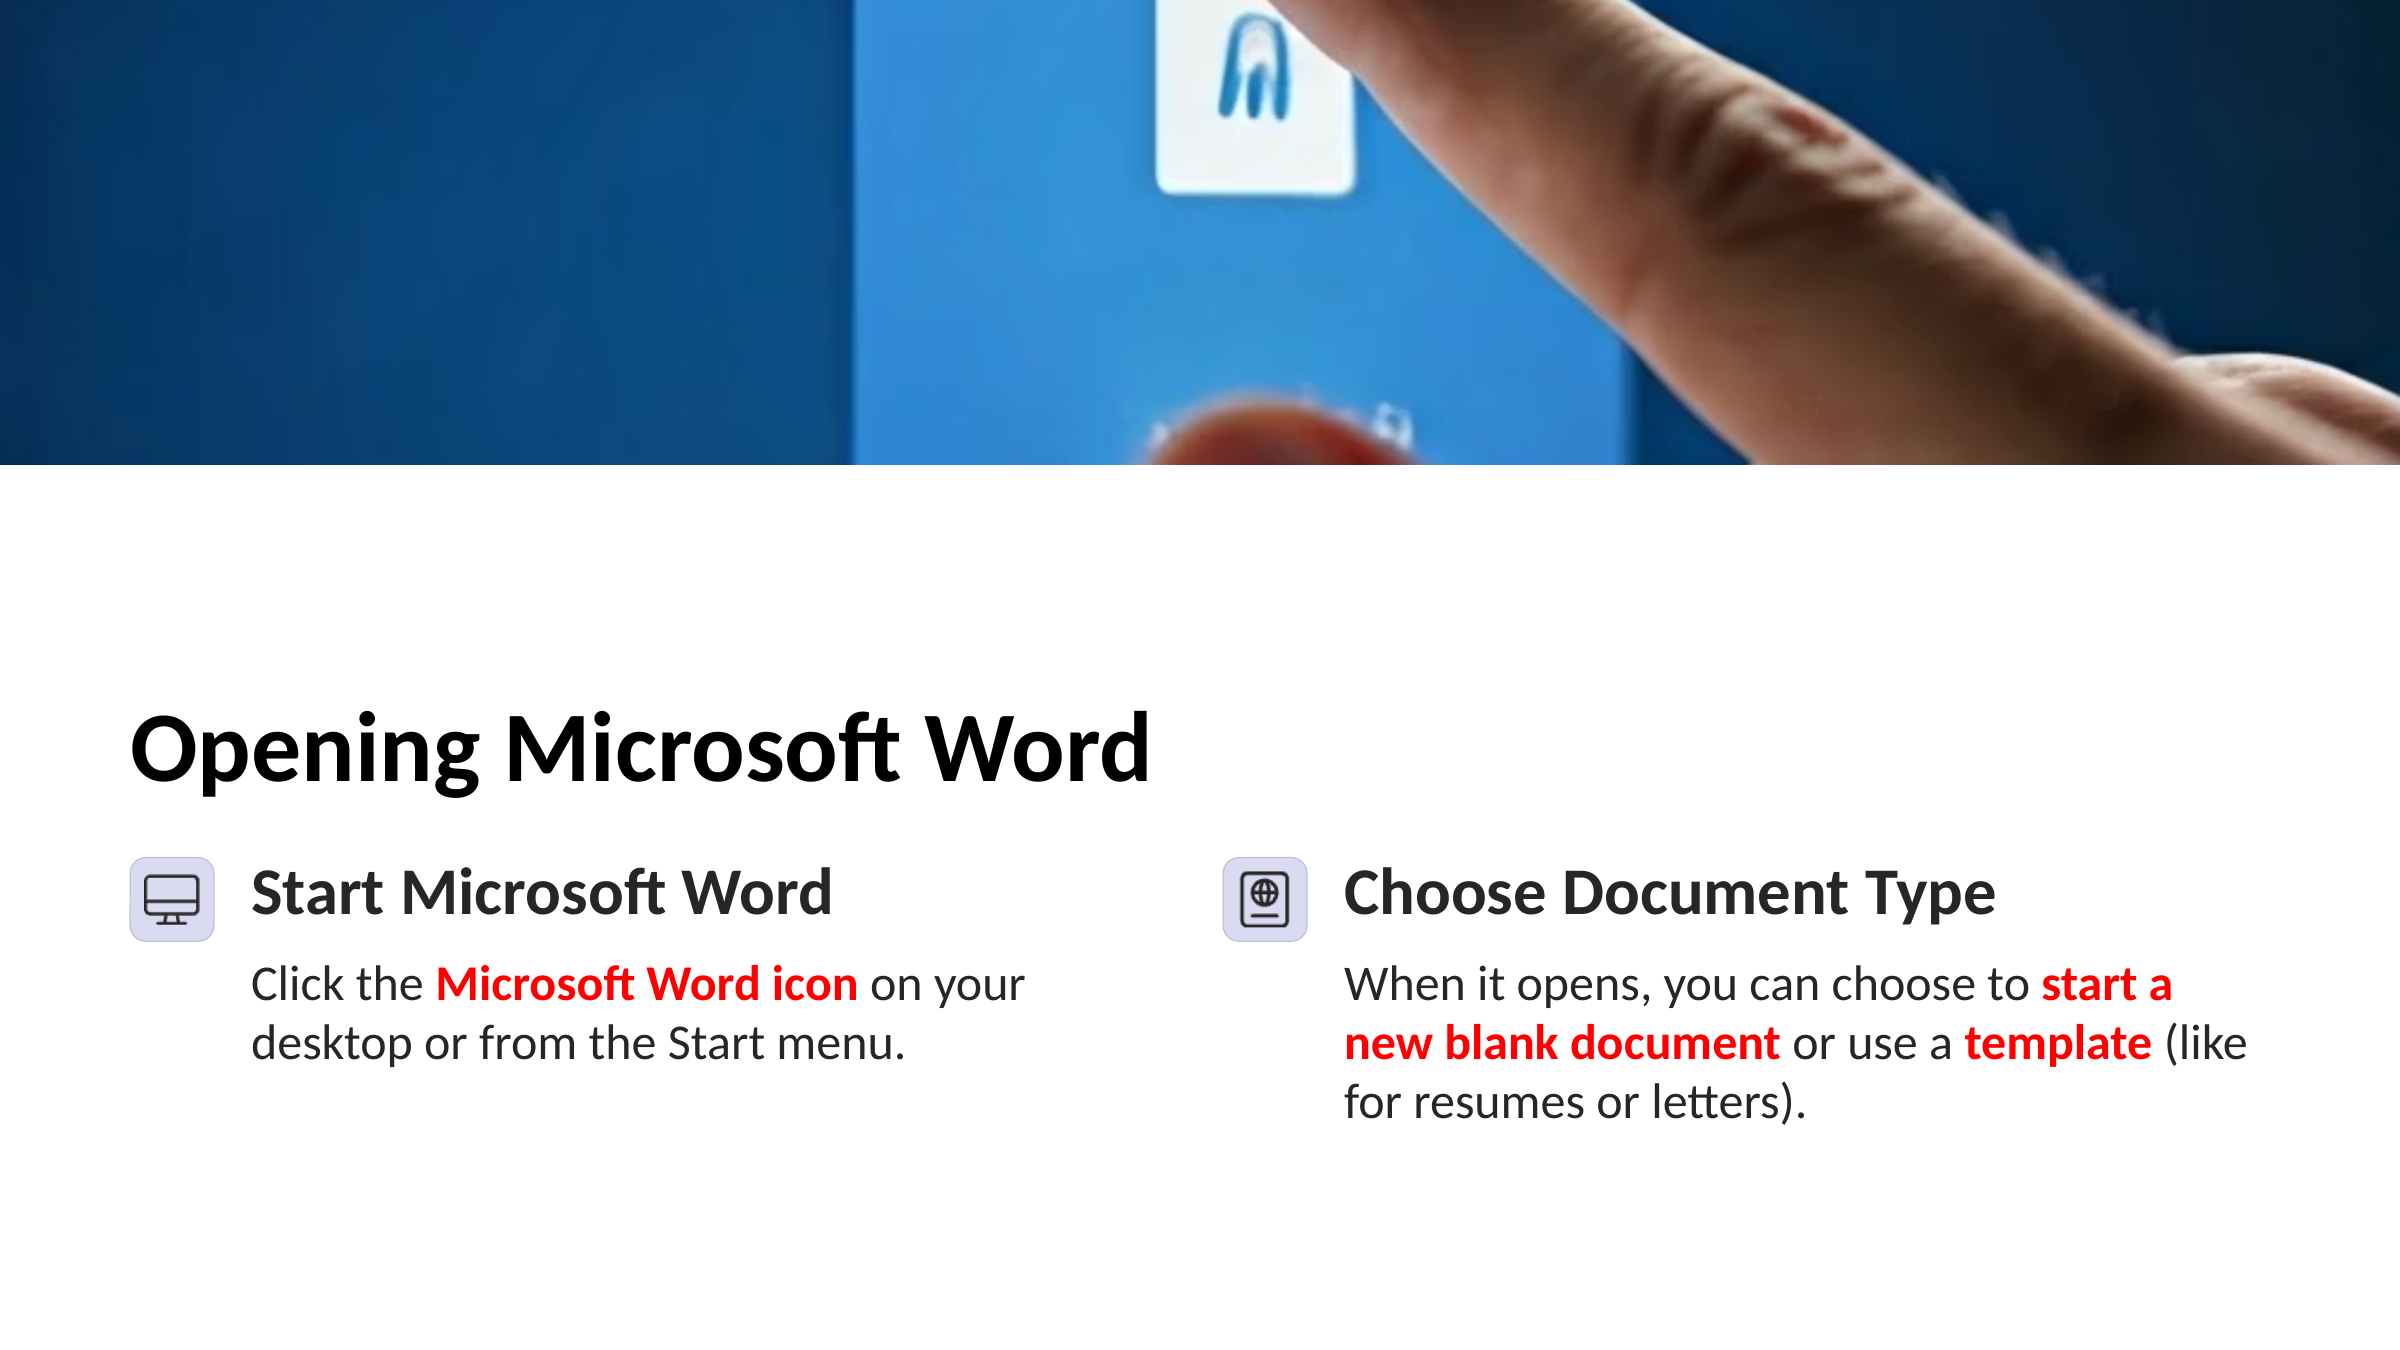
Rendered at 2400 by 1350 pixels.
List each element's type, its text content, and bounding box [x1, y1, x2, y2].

picture [144, 864, 200, 935]
text_box Click the Microsoft Word icon on your desktop or from the Start menu. [251, 950, 1177, 1070]
text_box When it opens, you can choose to start a new blank document or use a template (like for resumes or letters). [1344, 950, 2270, 1130]
text_box Opening Microsoft Word [130, 685, 1239, 802]
text_box Start Microsoft Word [251, 870, 724, 929]
picture [1237, 864, 1293, 935]
picture [0, 0, 2400, 466]
text_box Choose Document Type [1344, 870, 1888, 929]
text_box [130, 857, 214, 942]
text_box [1223, 857, 1307, 942]
